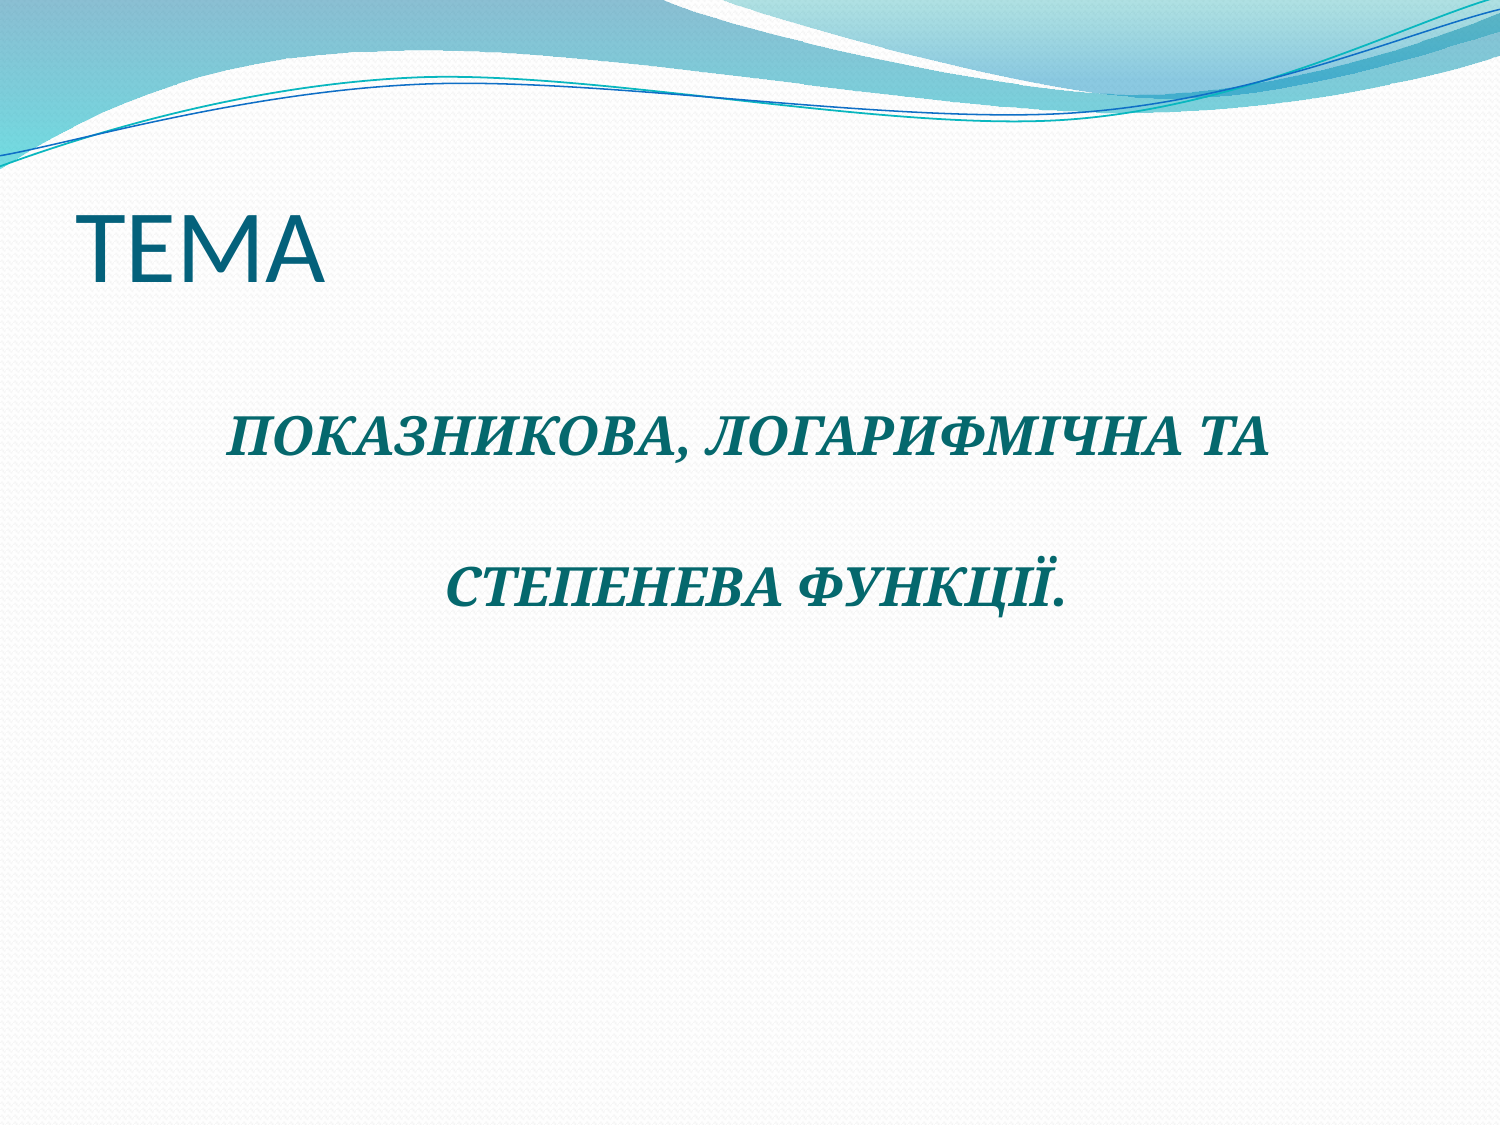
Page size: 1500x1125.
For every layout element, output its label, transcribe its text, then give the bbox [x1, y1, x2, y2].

list ПОКАЗНИКОВА, ЛОГАРИФМІЧНА ТА СТЕПЕНЕВА ФУНКЦІЇ. [75, 317, 1425, 1038]
title ТЕМА [75, 115, 1425, 303]
